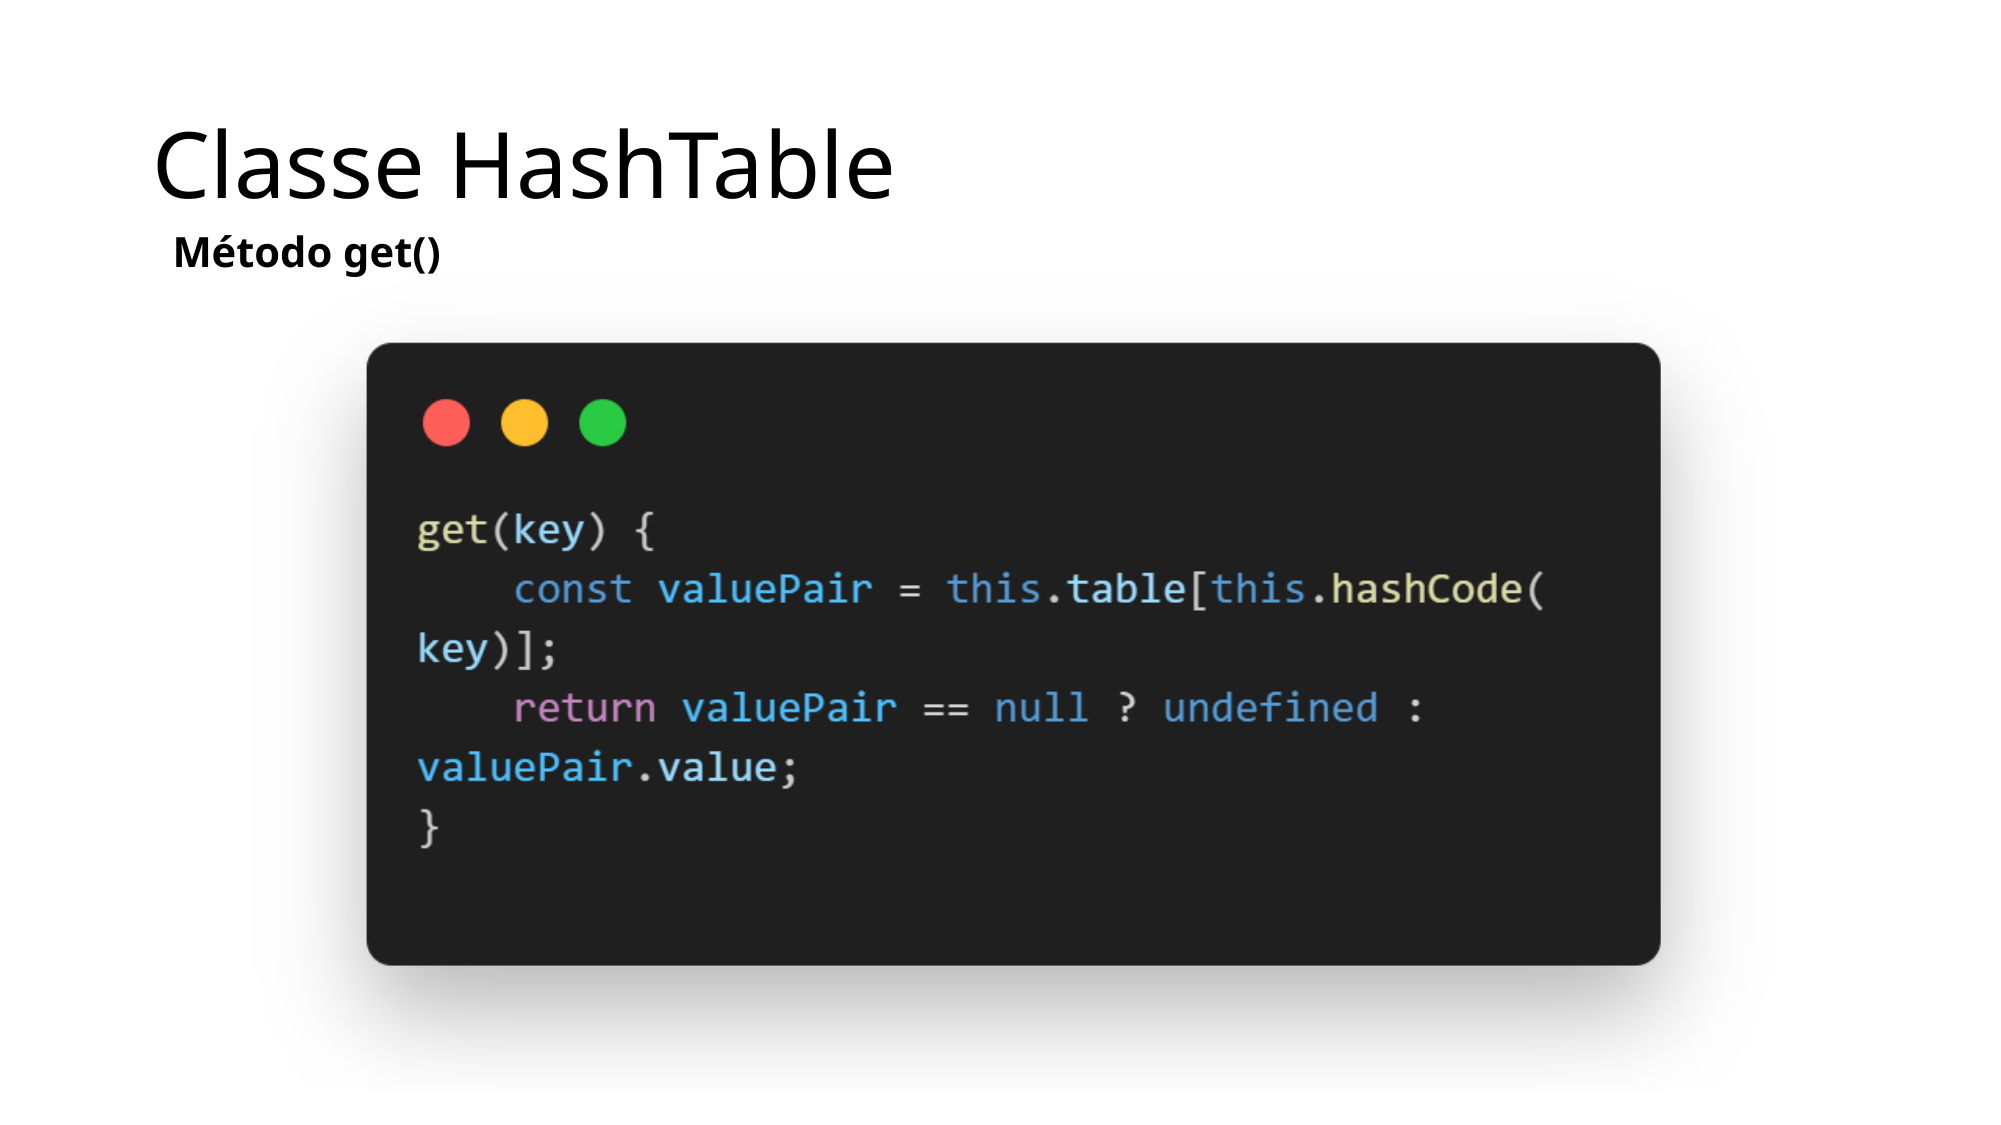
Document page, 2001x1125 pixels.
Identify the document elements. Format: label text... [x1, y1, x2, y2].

picture [242, 218, 1786, 1091]
text_box Método get() [157, 218, 242, 284]
title Classe HashTable [137, 59, 1863, 278]
